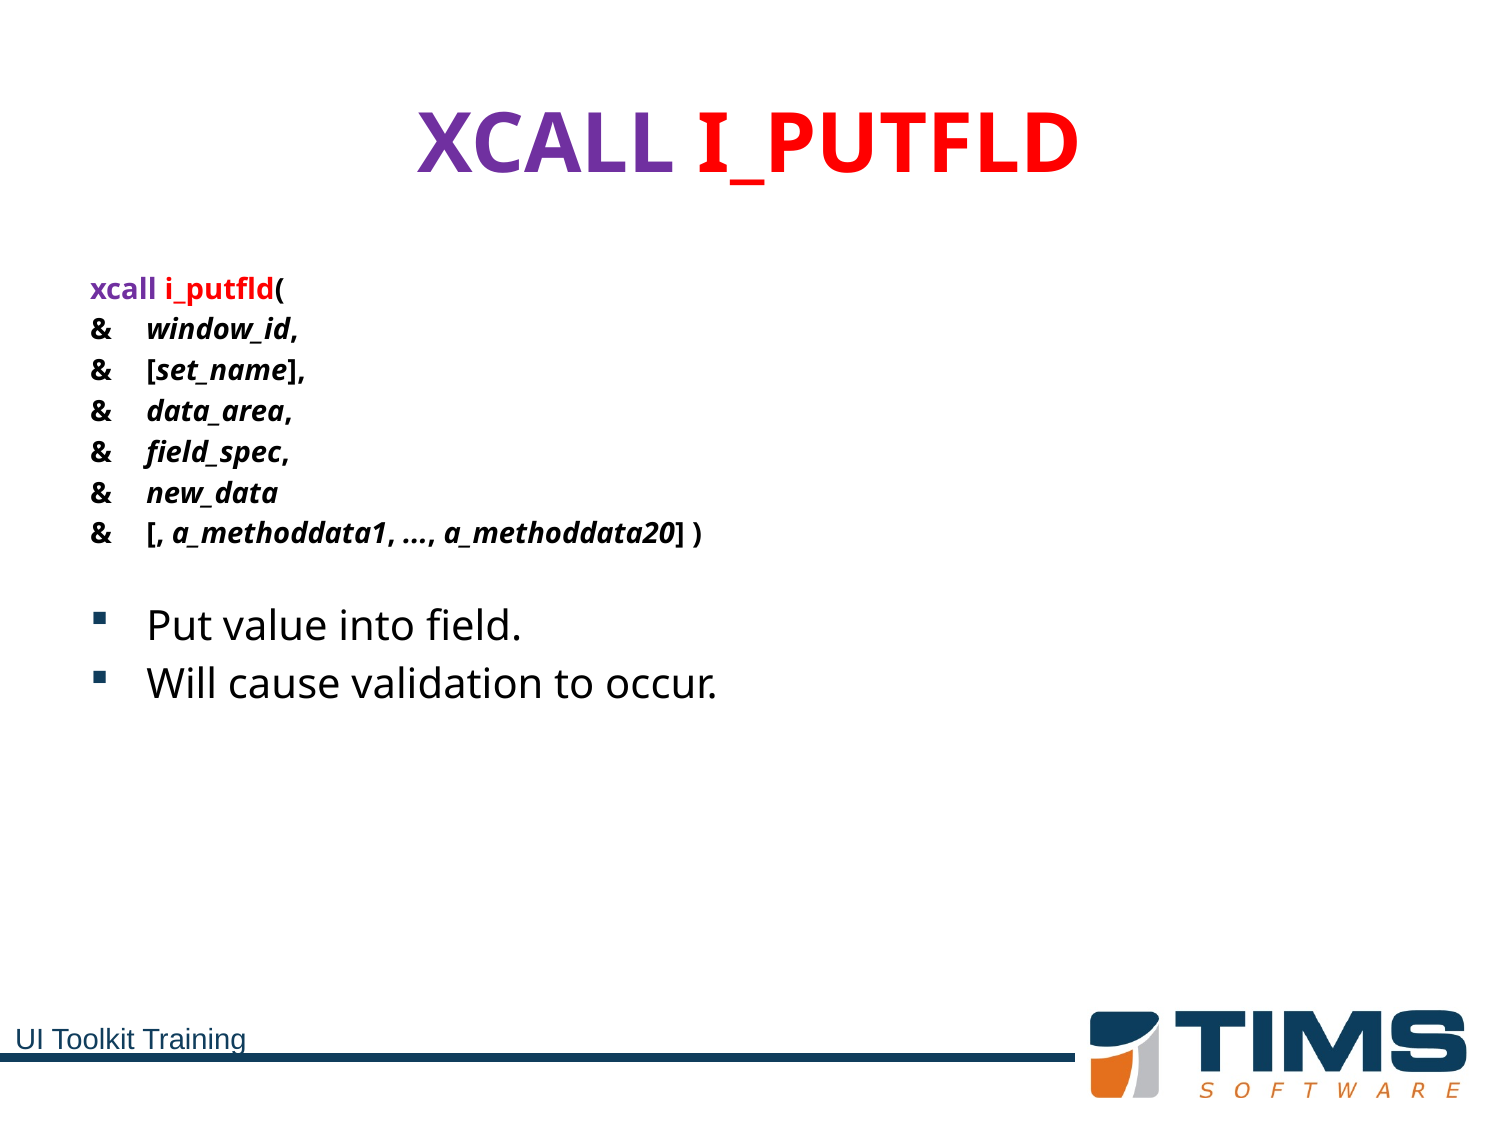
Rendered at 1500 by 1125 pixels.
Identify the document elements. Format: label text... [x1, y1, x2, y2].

picture [1087, 1007, 1469, 1098]
footer UI Toolkit Training [0, 1012, 650, 1088]
list xcall i_putfld( & window_id, & [set_name], & data_area, & field_spec, & new_data & [, a_methoddata1, ..., a_methoddata20] ) Put value into field. Will cause validation to occur. [75, 262, 1425, 1005]
title XCALL I_PUTFLD [75, 45, 1425, 233]
